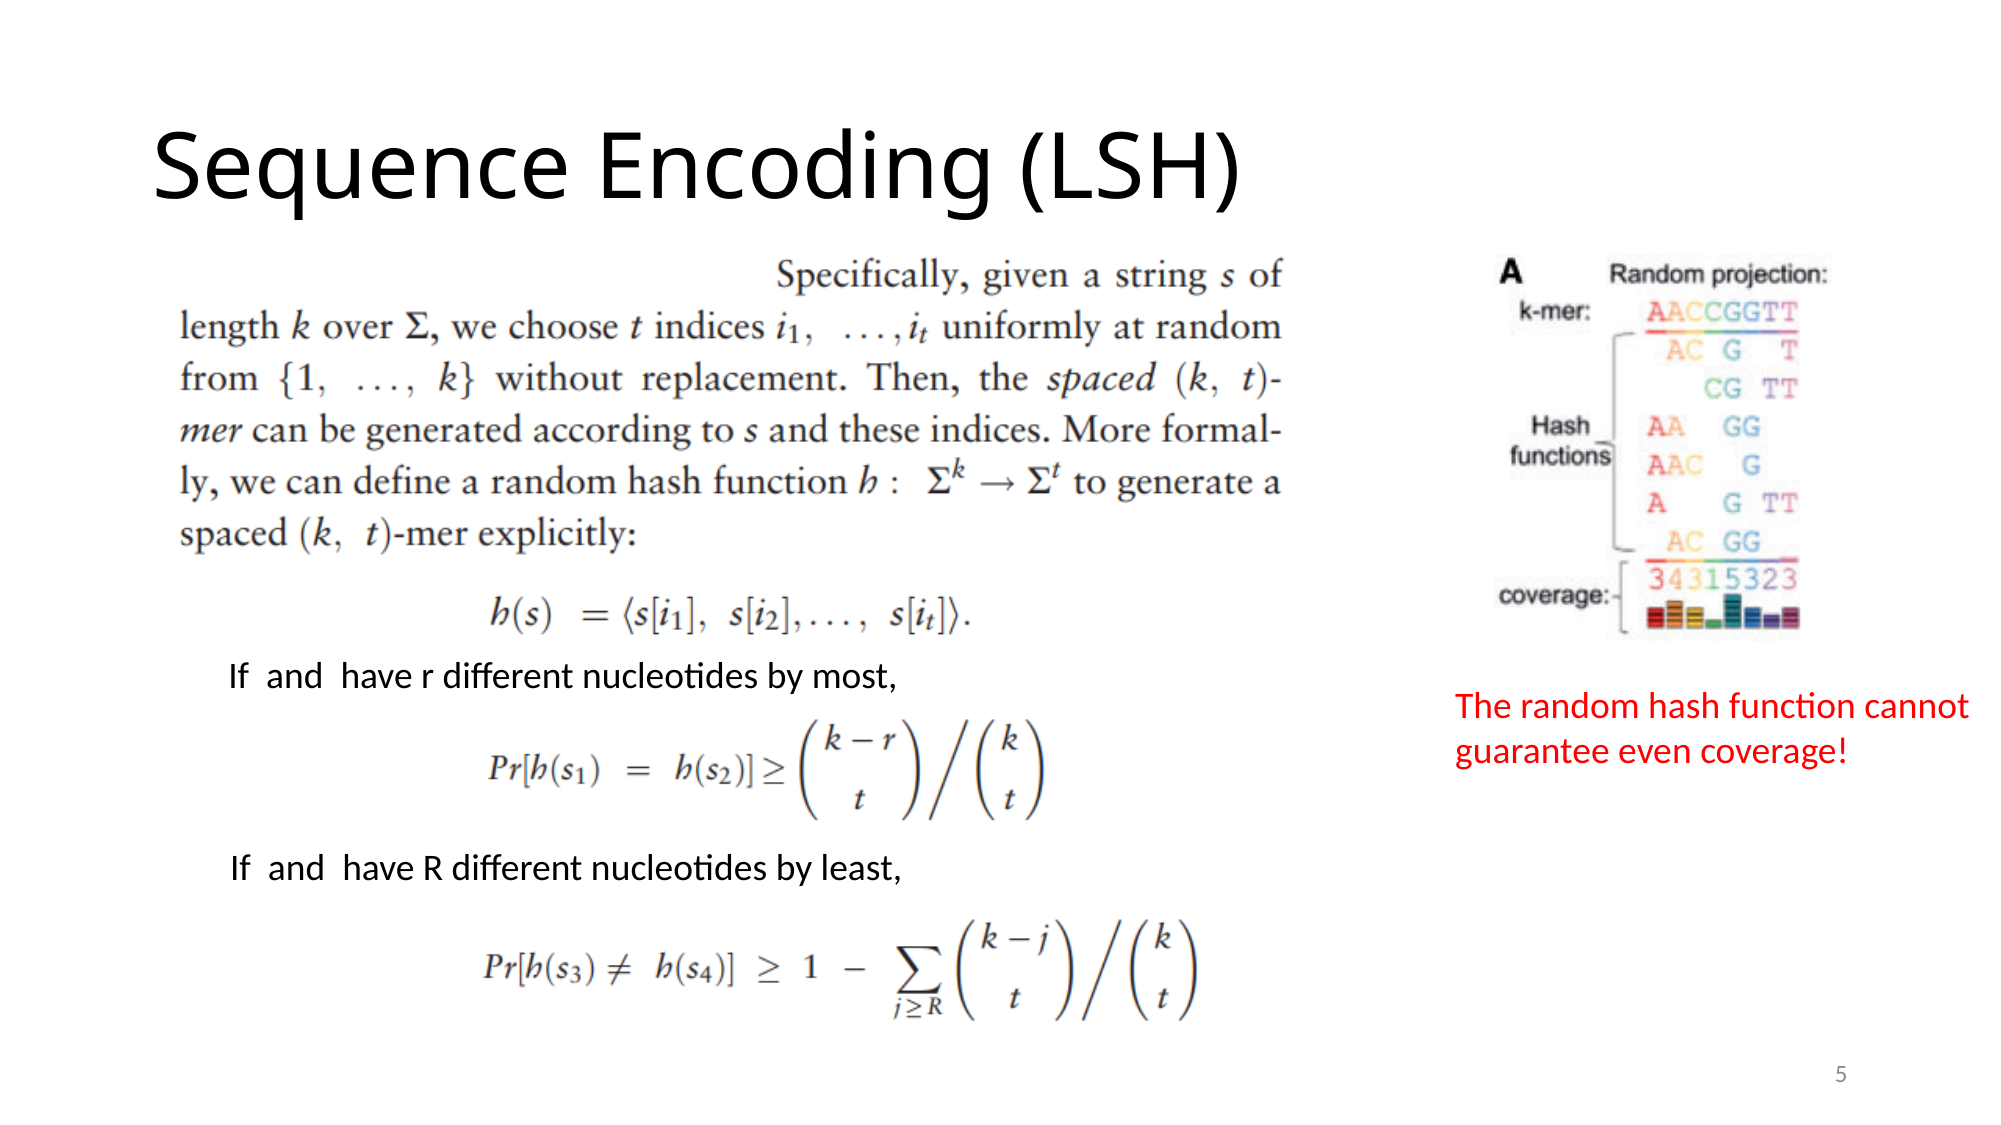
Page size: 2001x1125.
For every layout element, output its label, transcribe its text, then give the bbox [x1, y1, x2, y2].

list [1482, 243, 1842, 701]
picture [479, 704, 1064, 836]
picture [158, 243, 1300, 644]
picture [470, 904, 1214, 1035]
text_box The random hash function cannot guarantee even coverage! [1440, 673, 1986, 779]
title Sequence Encoding (LSH) [137, 59, 1863, 278]
slide_number 5 [1412, 1042, 1863, 1103]
